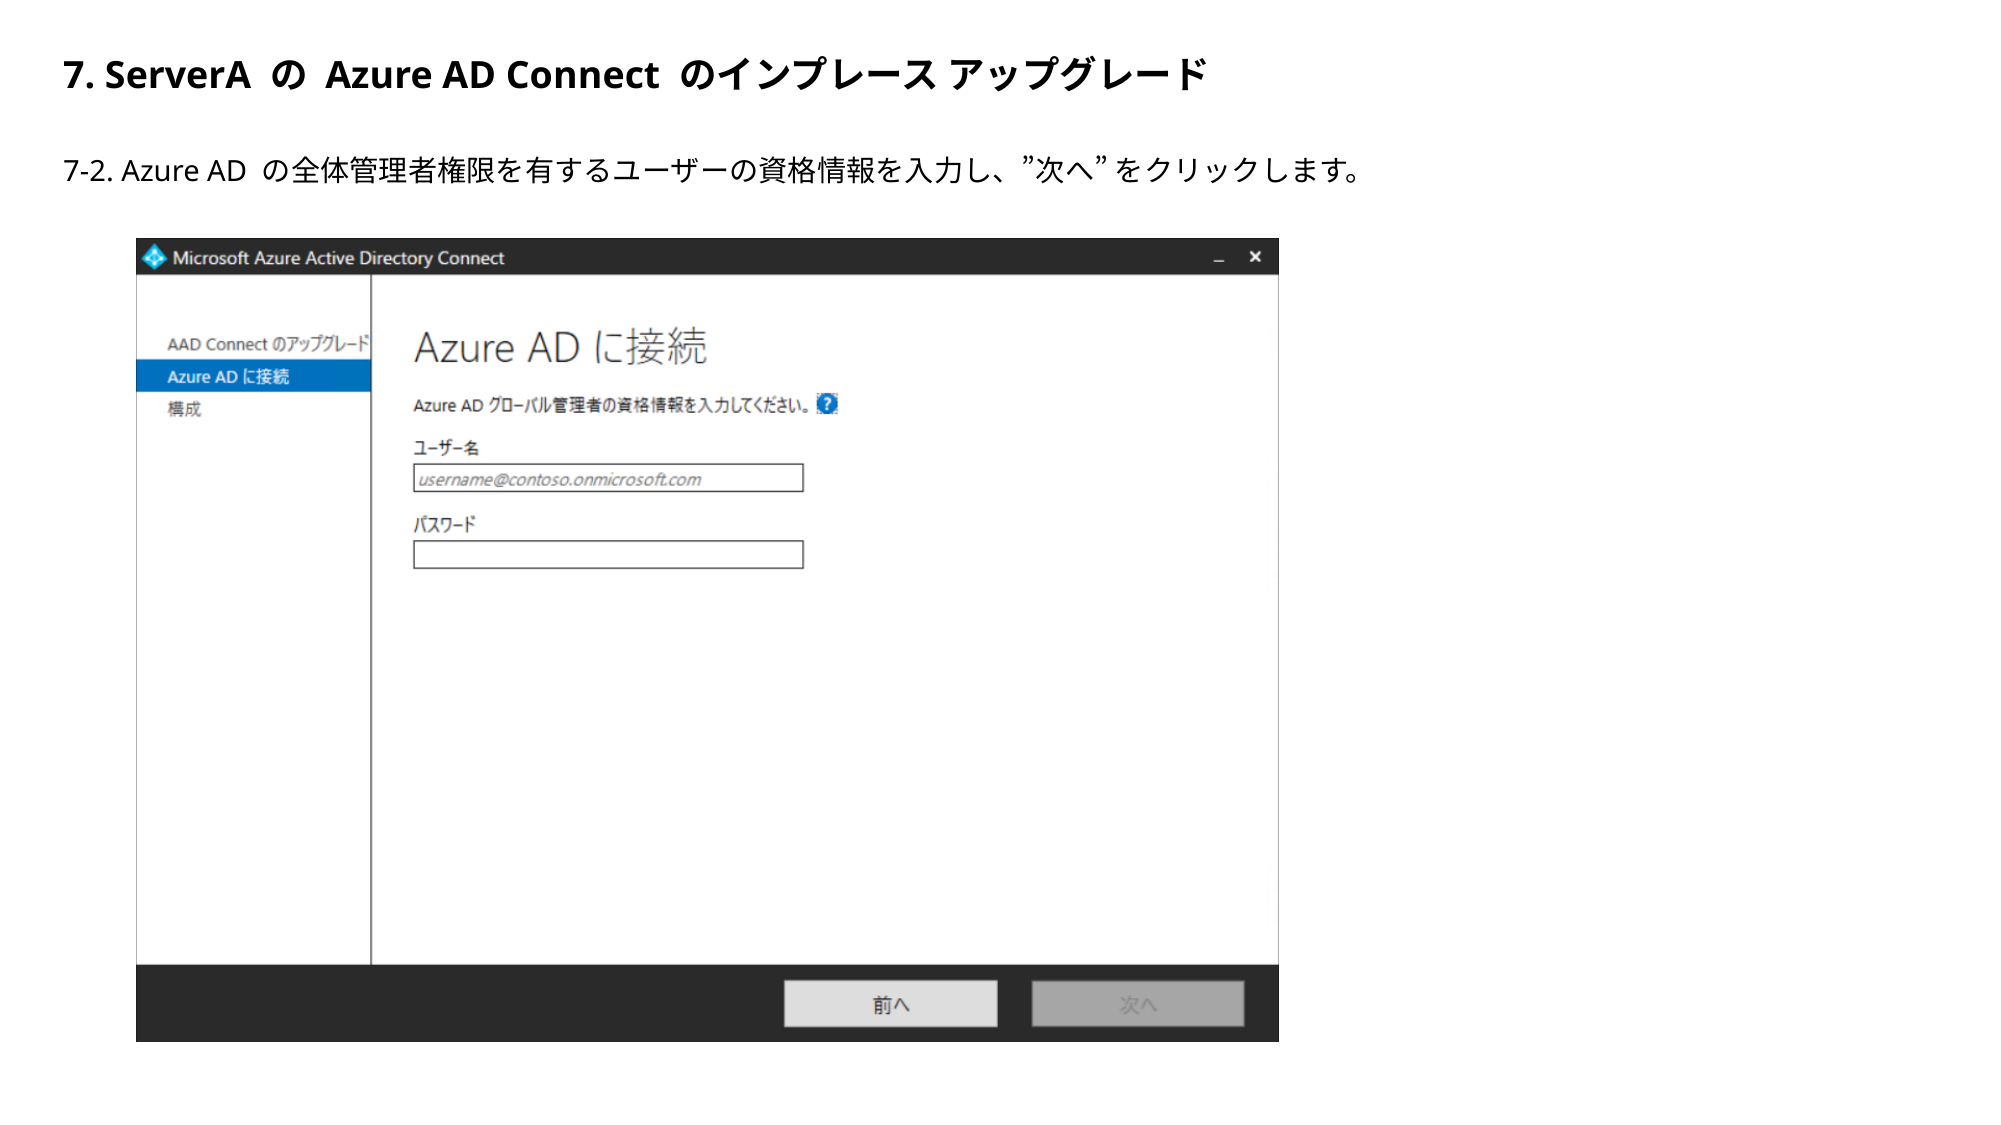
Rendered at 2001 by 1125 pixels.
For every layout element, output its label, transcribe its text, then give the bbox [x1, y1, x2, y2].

text_box 7-2. Azure AD の全体管理者権限を有するユーザーの資格情報を入力し、”次へ” をクリックします。 [48, 145, 1689, 195]
picture [136, 238, 1279, 1042]
text_box 7. ServerA の Azure AD Connect のインプレース アップグレード [48, 43, 1912, 103]
